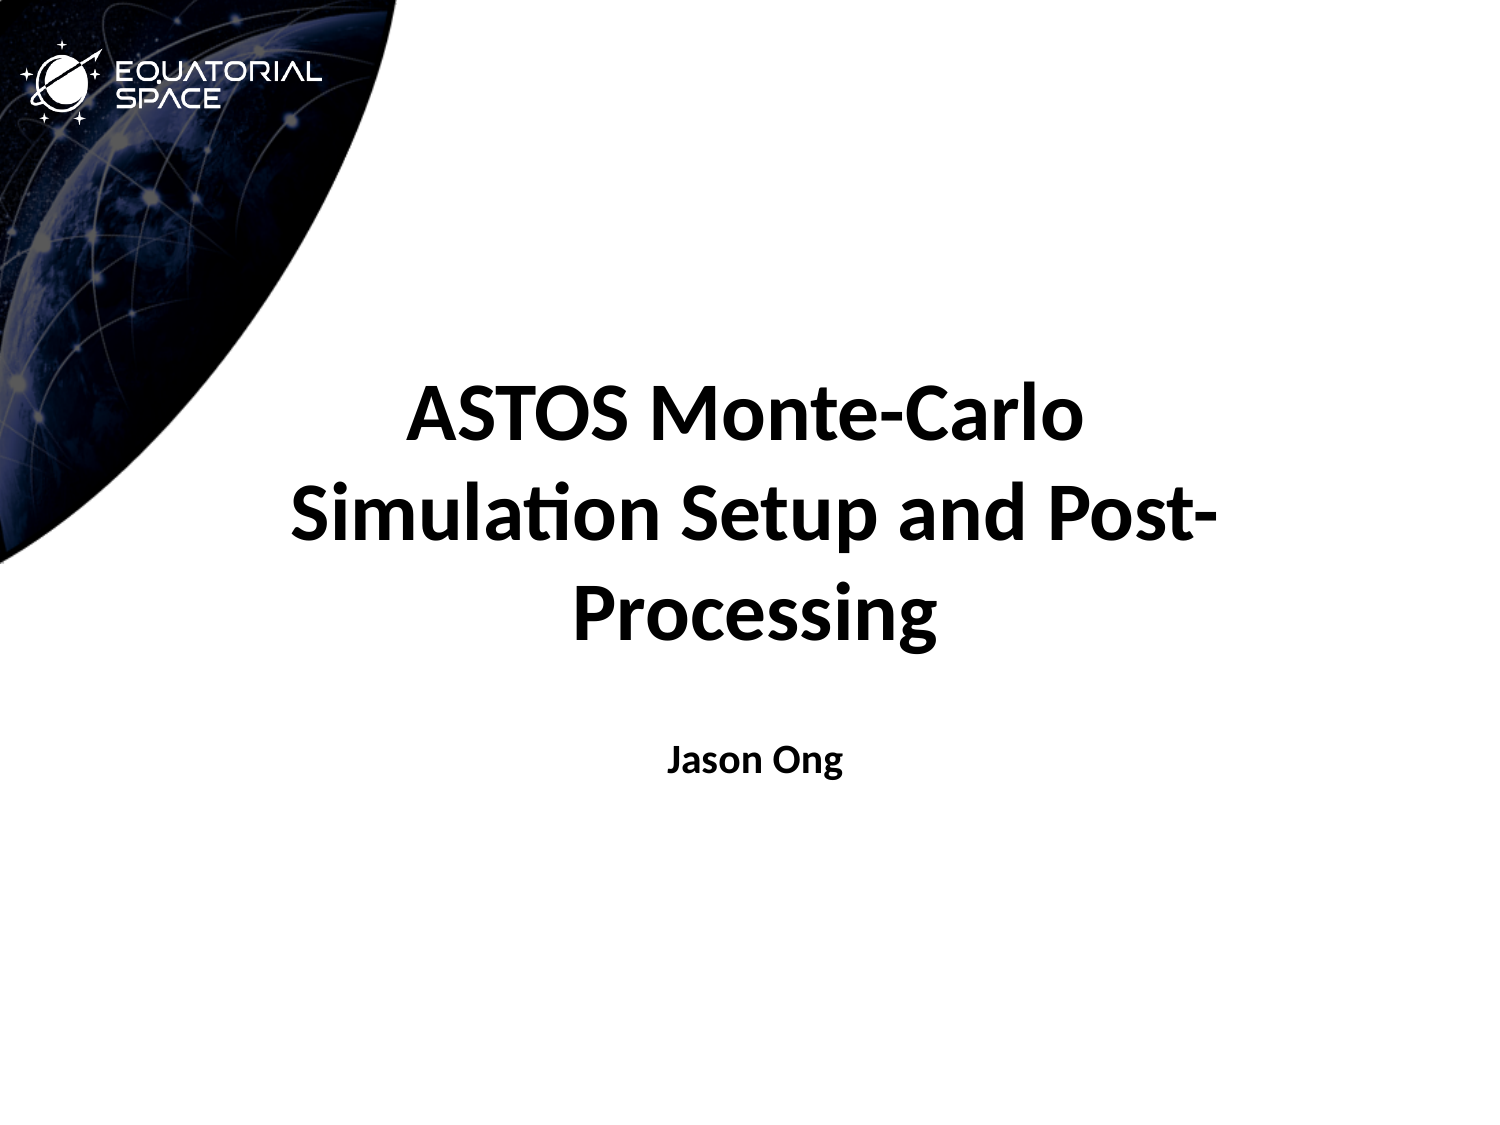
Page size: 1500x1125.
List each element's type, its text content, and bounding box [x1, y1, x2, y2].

text_box ASTOS Monte-Carlo Simulation Setup and Post-Processing Jason Ong [172, 349, 1339, 790]
picture [0, 0, 397, 565]
